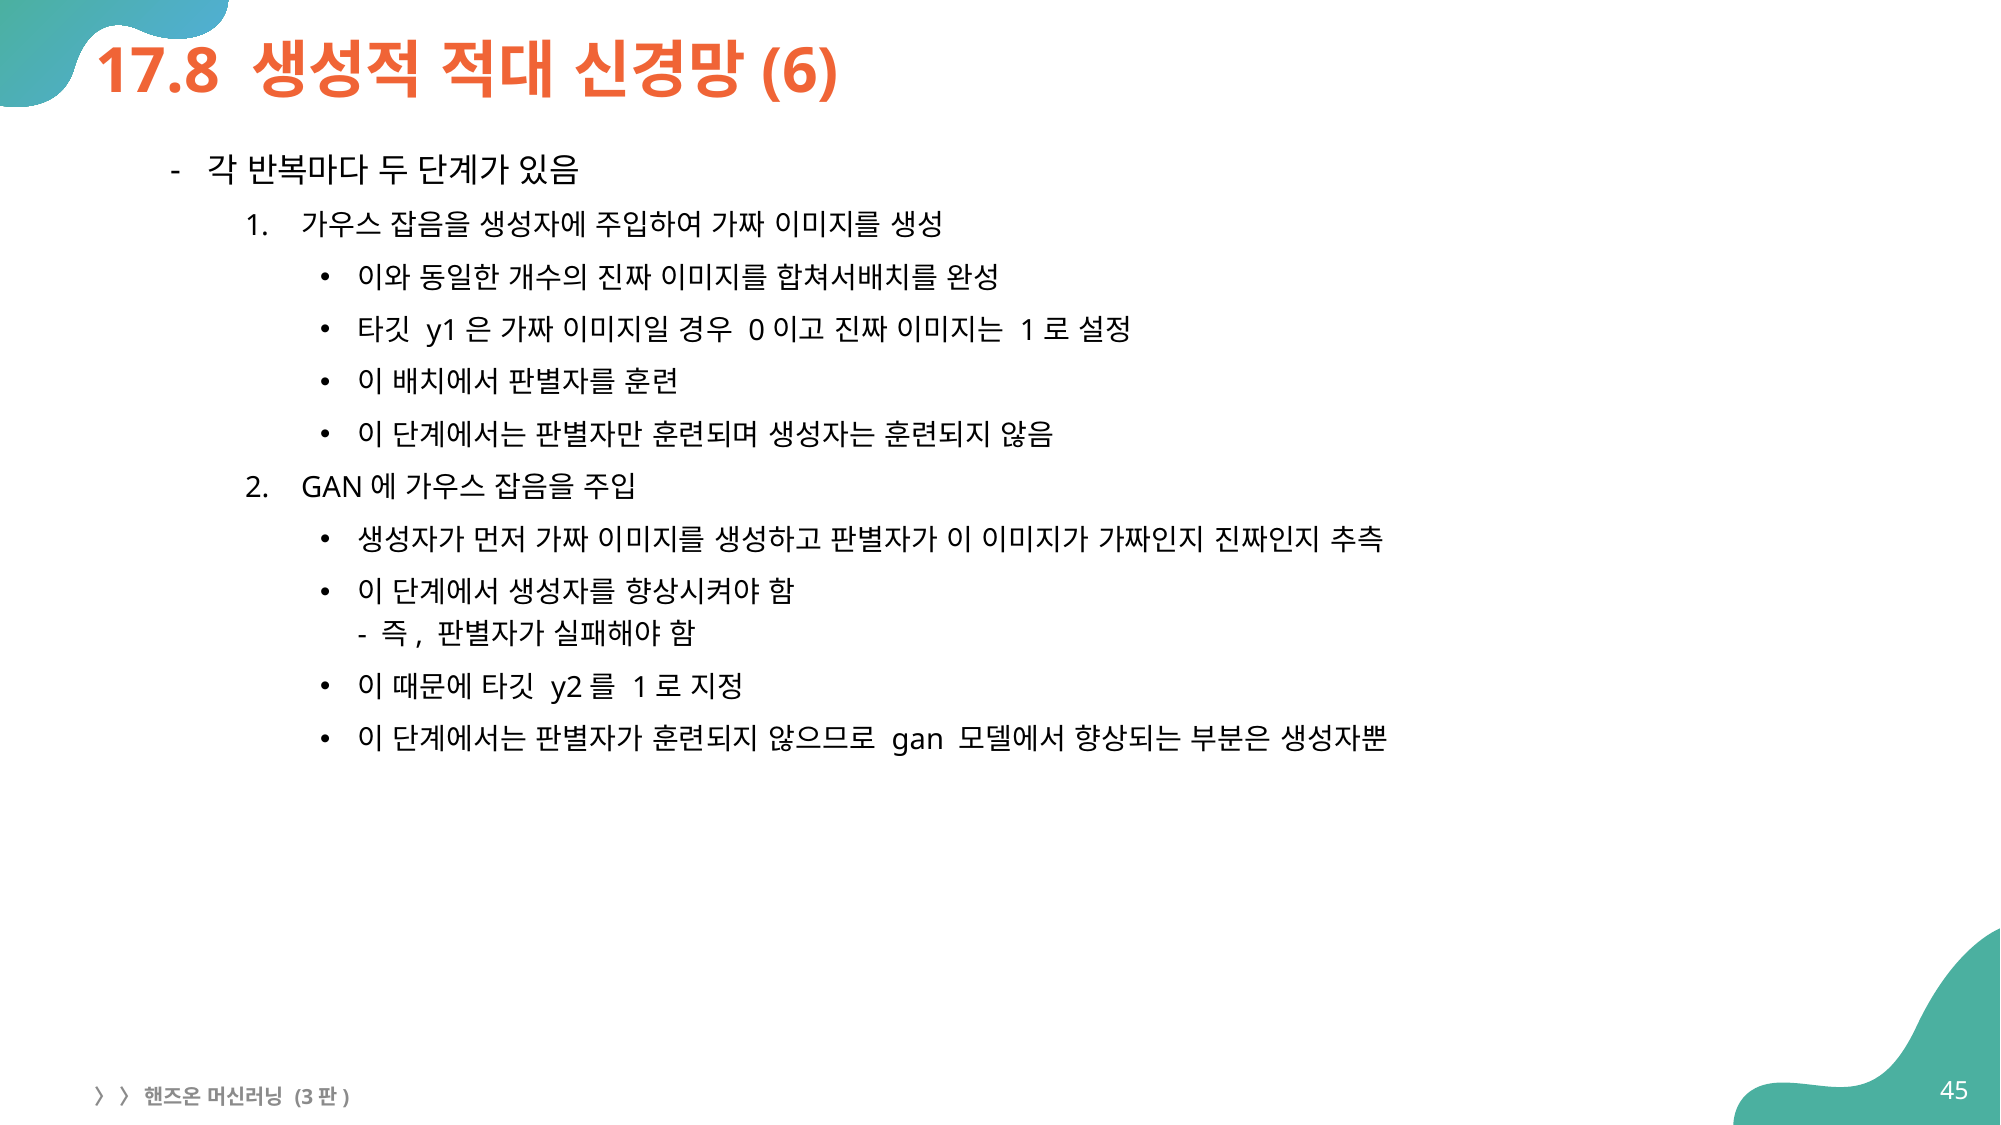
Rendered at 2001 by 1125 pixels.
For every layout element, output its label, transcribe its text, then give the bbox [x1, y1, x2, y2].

slide_number 45 [1917, 1061, 1984, 1122]
list 각 반복마다 두 단계가 있음 가우스 잡음을 생성자에 주입하여 가짜 이미지를 생성 이와 동일한 개수의 진짜 이미지를 합쳐서배치를 완성 타깃 y1은 가짜 이미지일 경우 0이고 진짜 이미지는 1로 설정 이 배치에서 판별자를 훈련 이 단계에서는 판별자만 훈련되며 생성자는 훈련되지 않음 GAN에 가우스 잡음을 주입 생성자가 먼저 가짜 이미지를 생성하고 판별자가 이 이미지가 가짜인지 진짜인지 추측 이 단계에서 생성자를 향상시켜야 함 - 즉, 판별자가 실패해야 함 이 때문에 타깃 y2를 1로 지정 이 단계에서는 판별자가 훈련되지 않으므로 gan 모델에서 향상되는 부분은 생성자뿐 [79, 133, 1931, 1035]
title 17.8 생성적 적대 신경망(6) [79, 17, 1931, 128]
footer 〉 〉 핸즈온 머신러닝 (3판) [79, 1078, 755, 1114]
